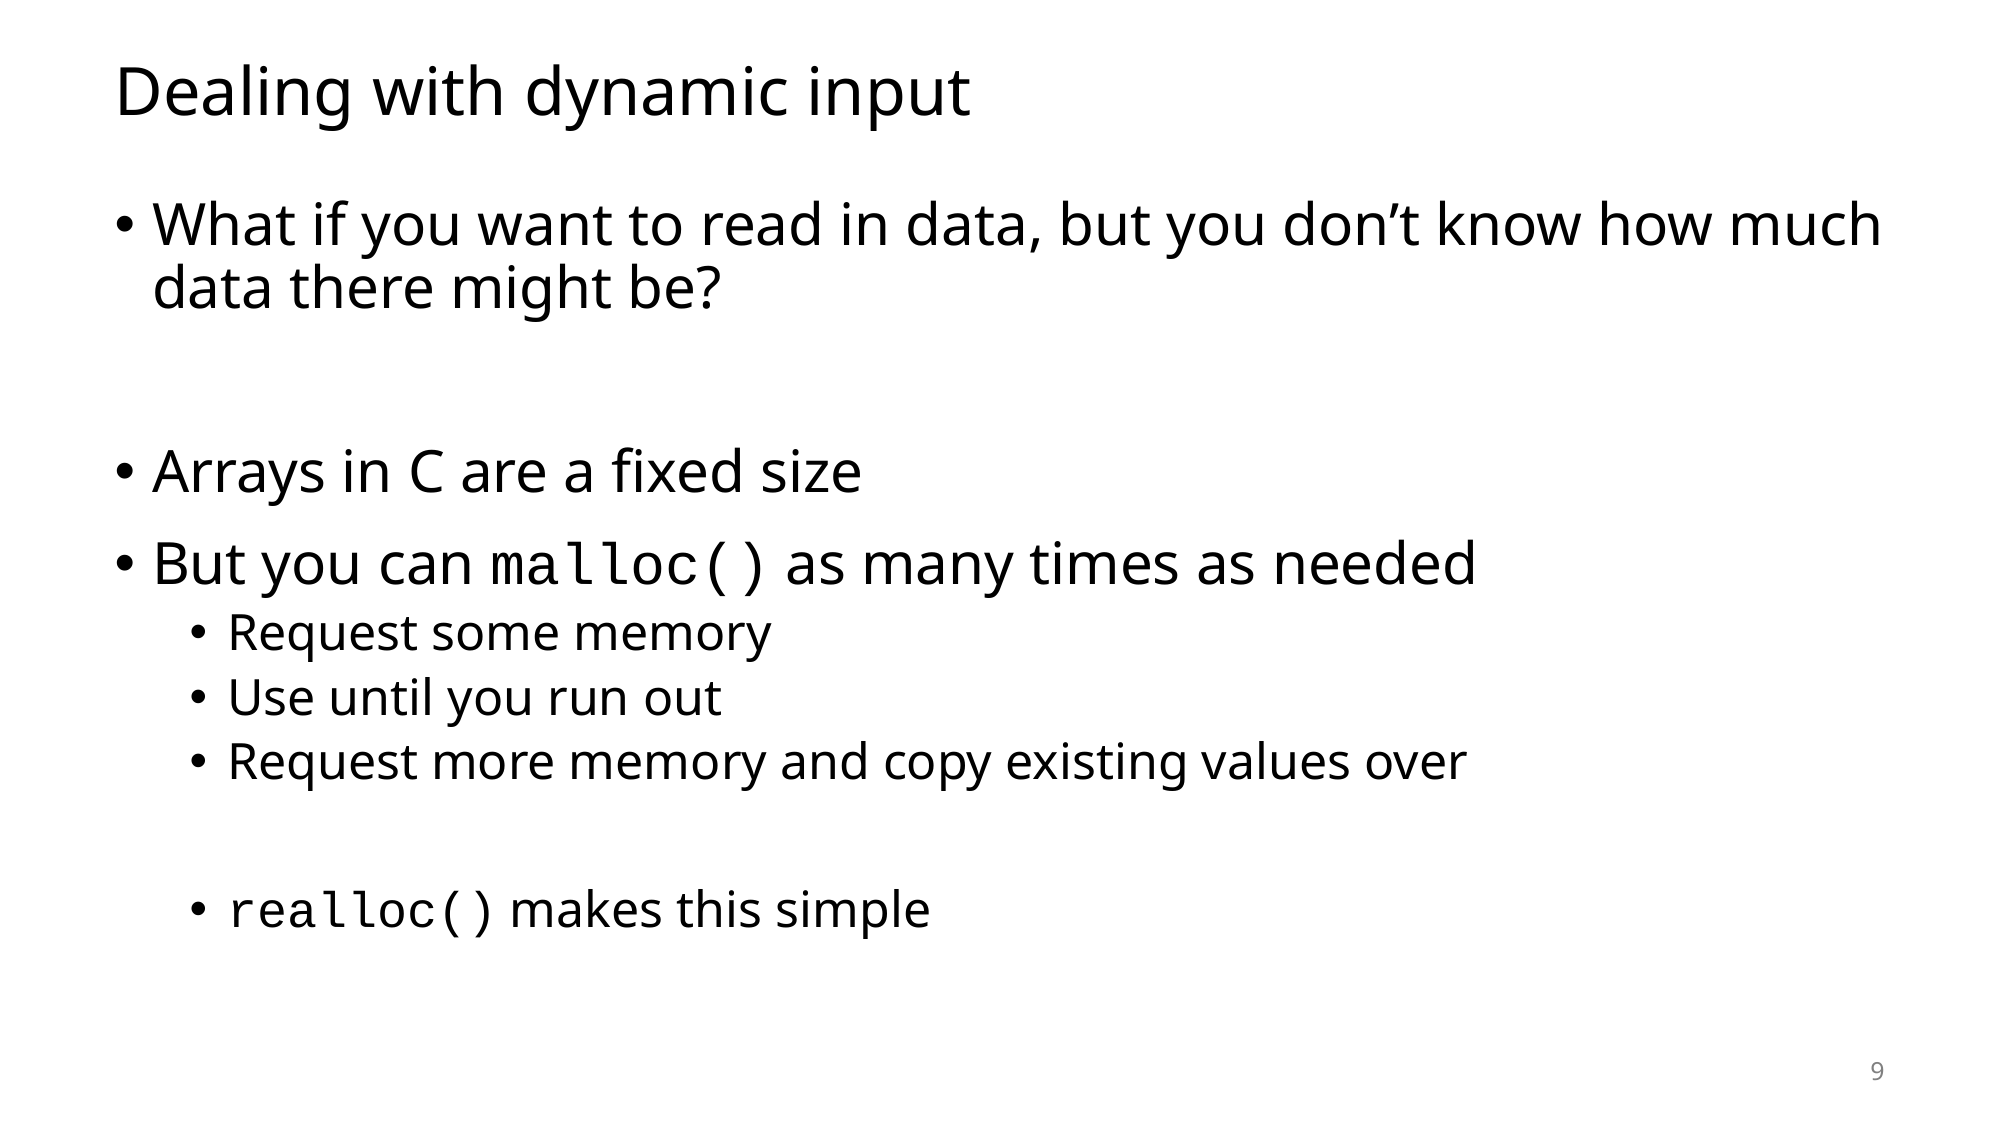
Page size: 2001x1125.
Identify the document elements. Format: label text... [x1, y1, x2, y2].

title Dealing with dynamic input [99, 37, 1900, 150]
list What if you want to read in data, but you don’t know how much data there might be? Arrays in C are a fixed size But you can malloc() as many times as needed Request some memory Use until you run out Request more memory and copy existing values over realloc() makes this simple [99, 187, 1900, 1013]
slide_number 9 [1749, 1042, 1900, 1103]
